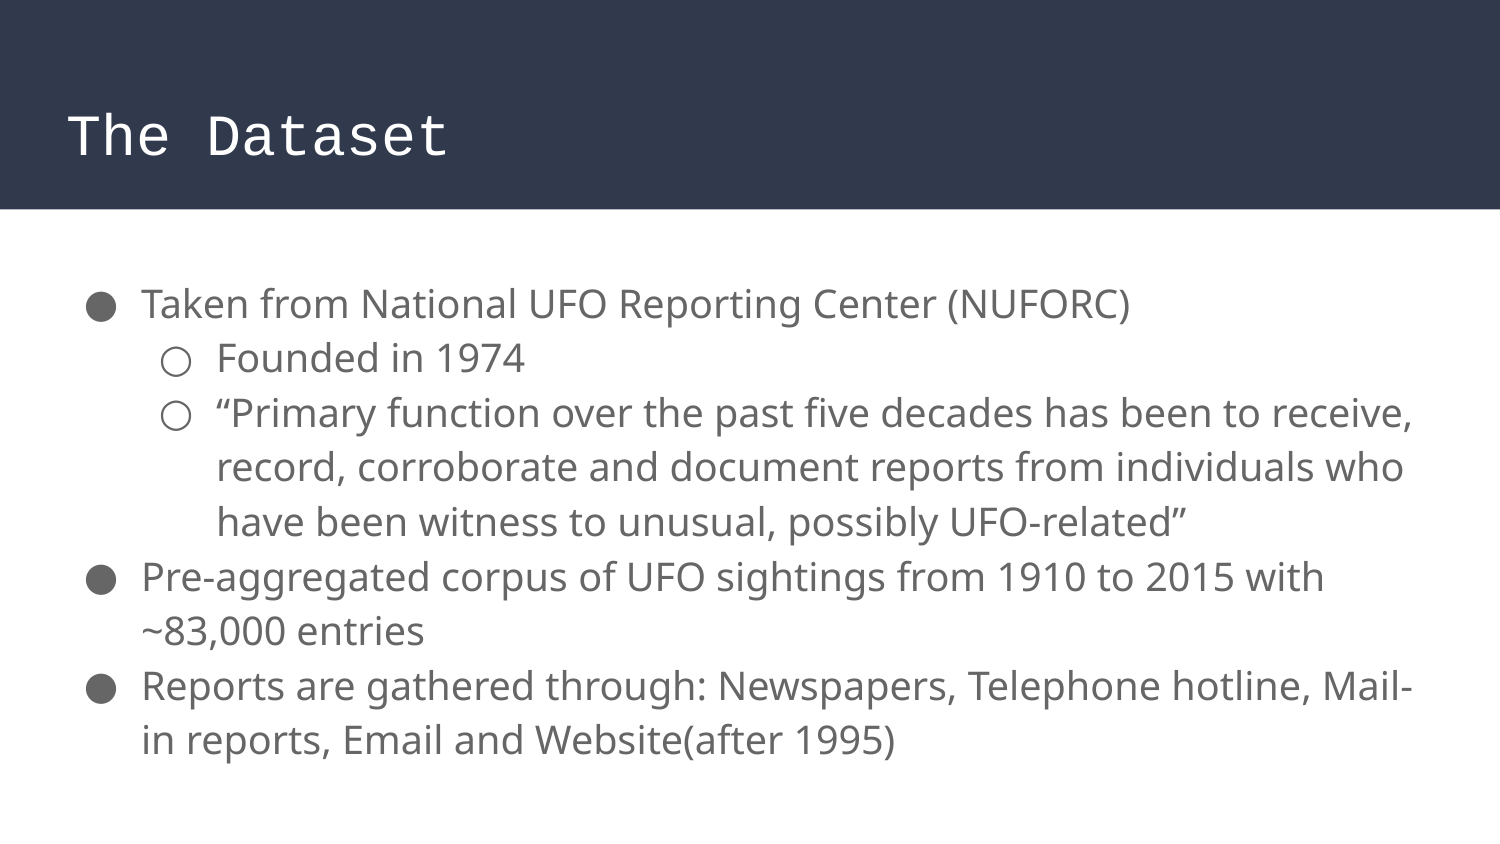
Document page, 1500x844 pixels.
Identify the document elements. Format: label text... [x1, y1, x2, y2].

title The Dataset [51, 82, 1449, 185]
list Taken from National UFO Reporting Center (NUFORC) Founded in 1974 “Primary function over the past five decades has been to receive, record, corroborate and document reports from individuals who have been witness to unusual, possibly UFO-related” Pre-aggregated corpus of UFO sightings from 1910 to 2015 with ~83,000 entries Reports are gathered through: Newspapers, Telephone hotline, Mail-in reports, Email and Website(after 1995) [51, 256, 1449, 844]
